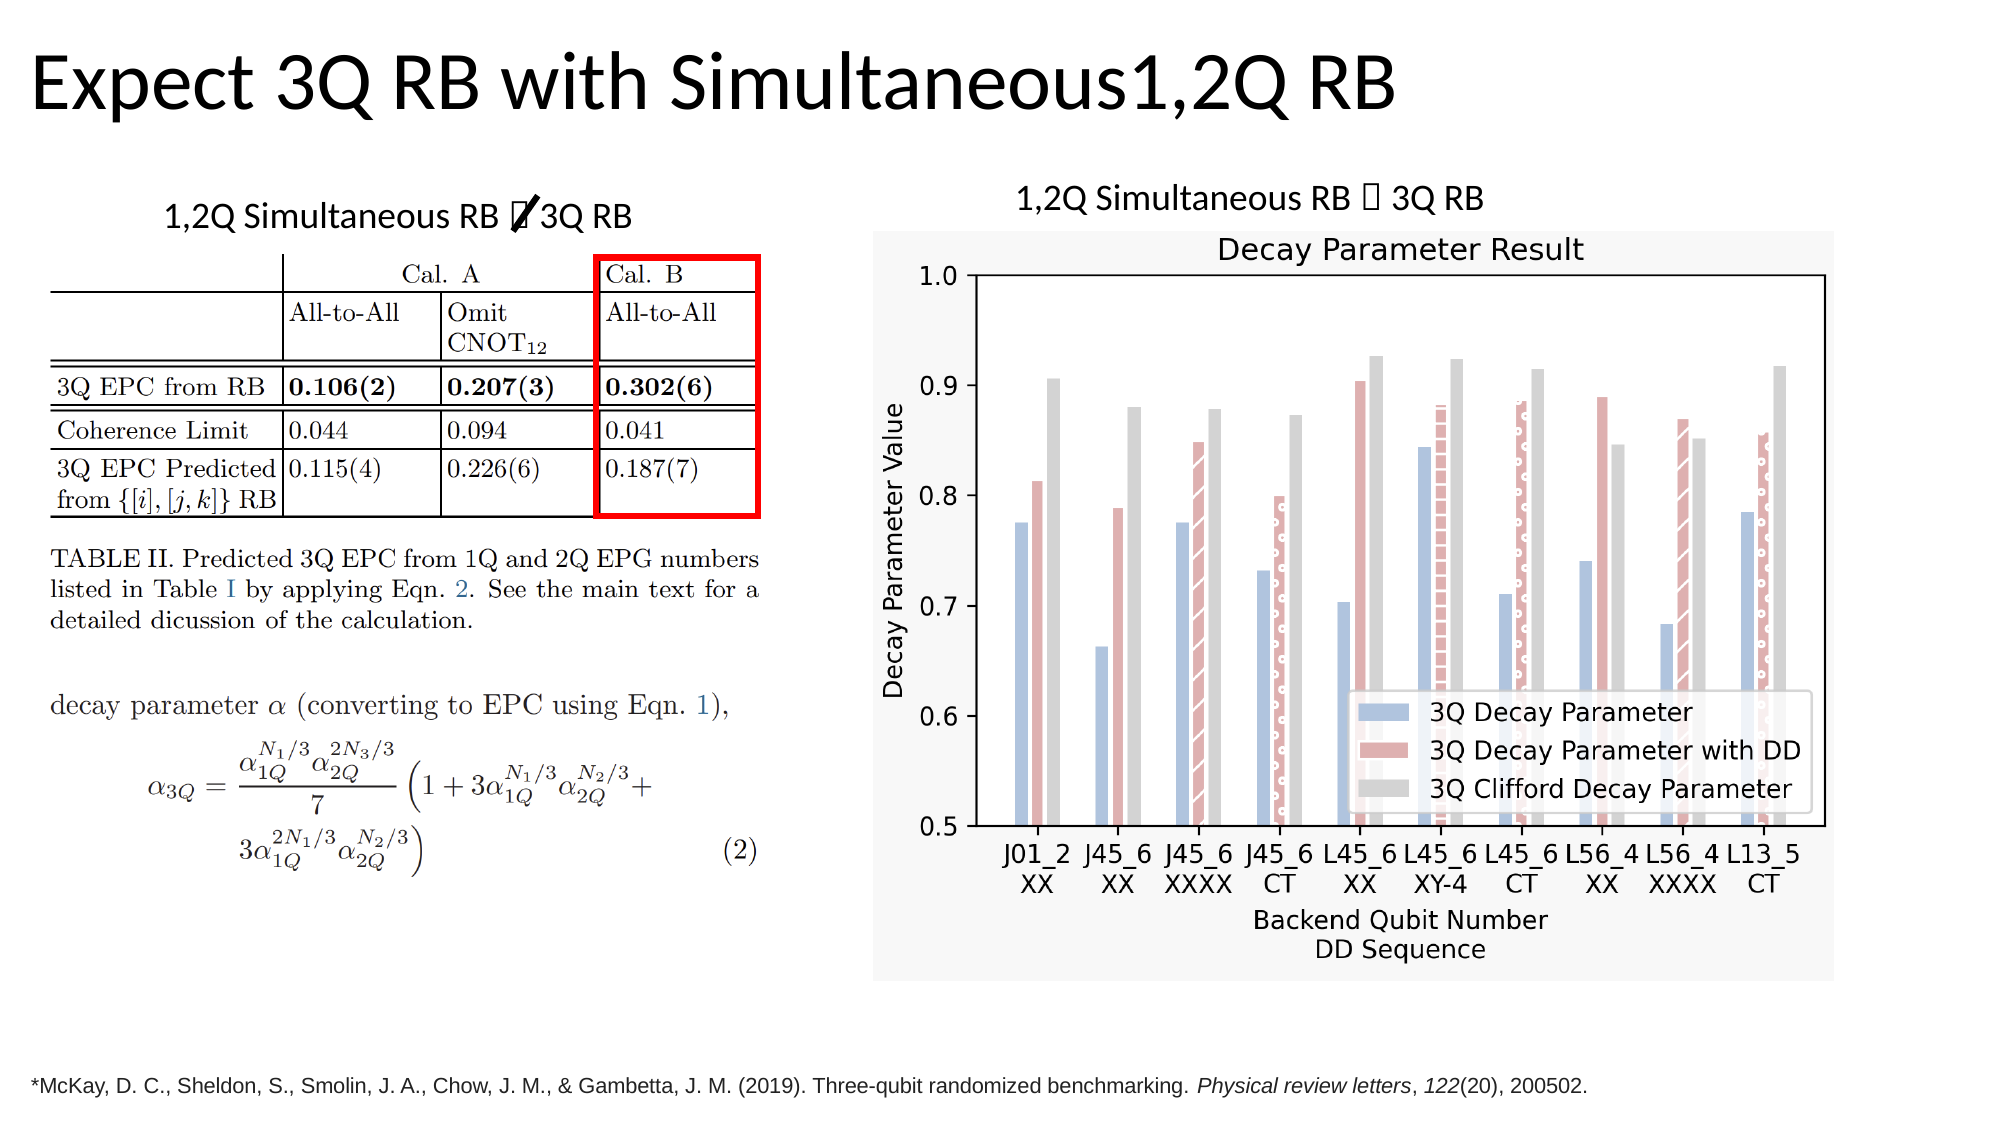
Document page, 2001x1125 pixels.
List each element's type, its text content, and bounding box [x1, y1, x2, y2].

picture [873, 231, 1834, 981]
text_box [148, 183, 762, 245]
text_box Expect 3Q RB with Simultaneous1,2Q RB [16, 18, 1441, 134]
text_box 1,2Q Simultaneous RB  3Q RB [999, 165, 1614, 225]
text_box *McKay, D. C., Sheldon, S., Smolin, J. A., Chow, J. M., & Gambetta, J. M. (2019). Three-qubit randomized benchmarking. Physical review letters, 122(20), 200502. [16, 1063, 2000, 1105]
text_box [15, 196, 774, 883]
